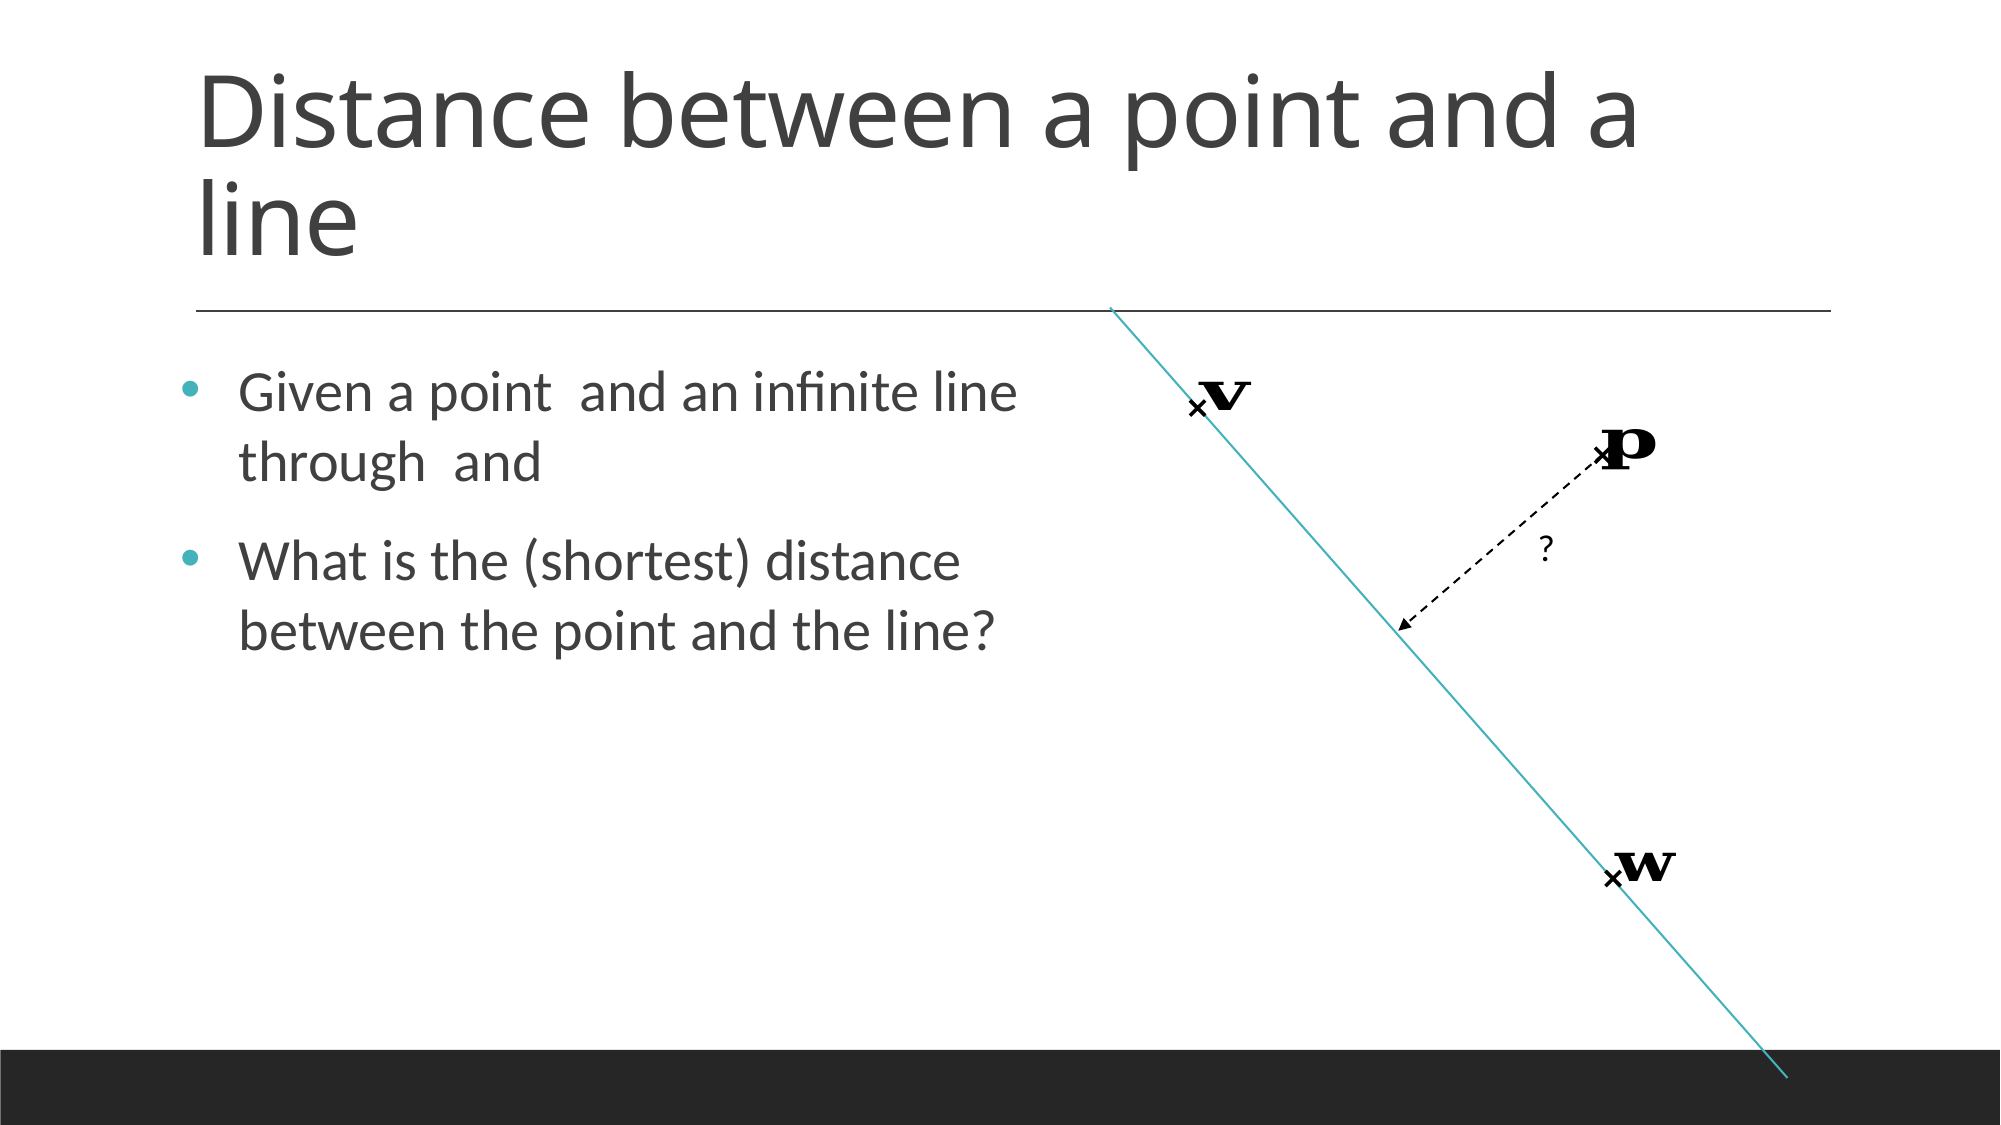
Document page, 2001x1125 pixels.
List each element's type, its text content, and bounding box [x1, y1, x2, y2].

title Distance between a point and a line [180, 47, 1830, 285]
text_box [1397, 454, 1603, 632]
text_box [1109, 306, 1788, 1079]
